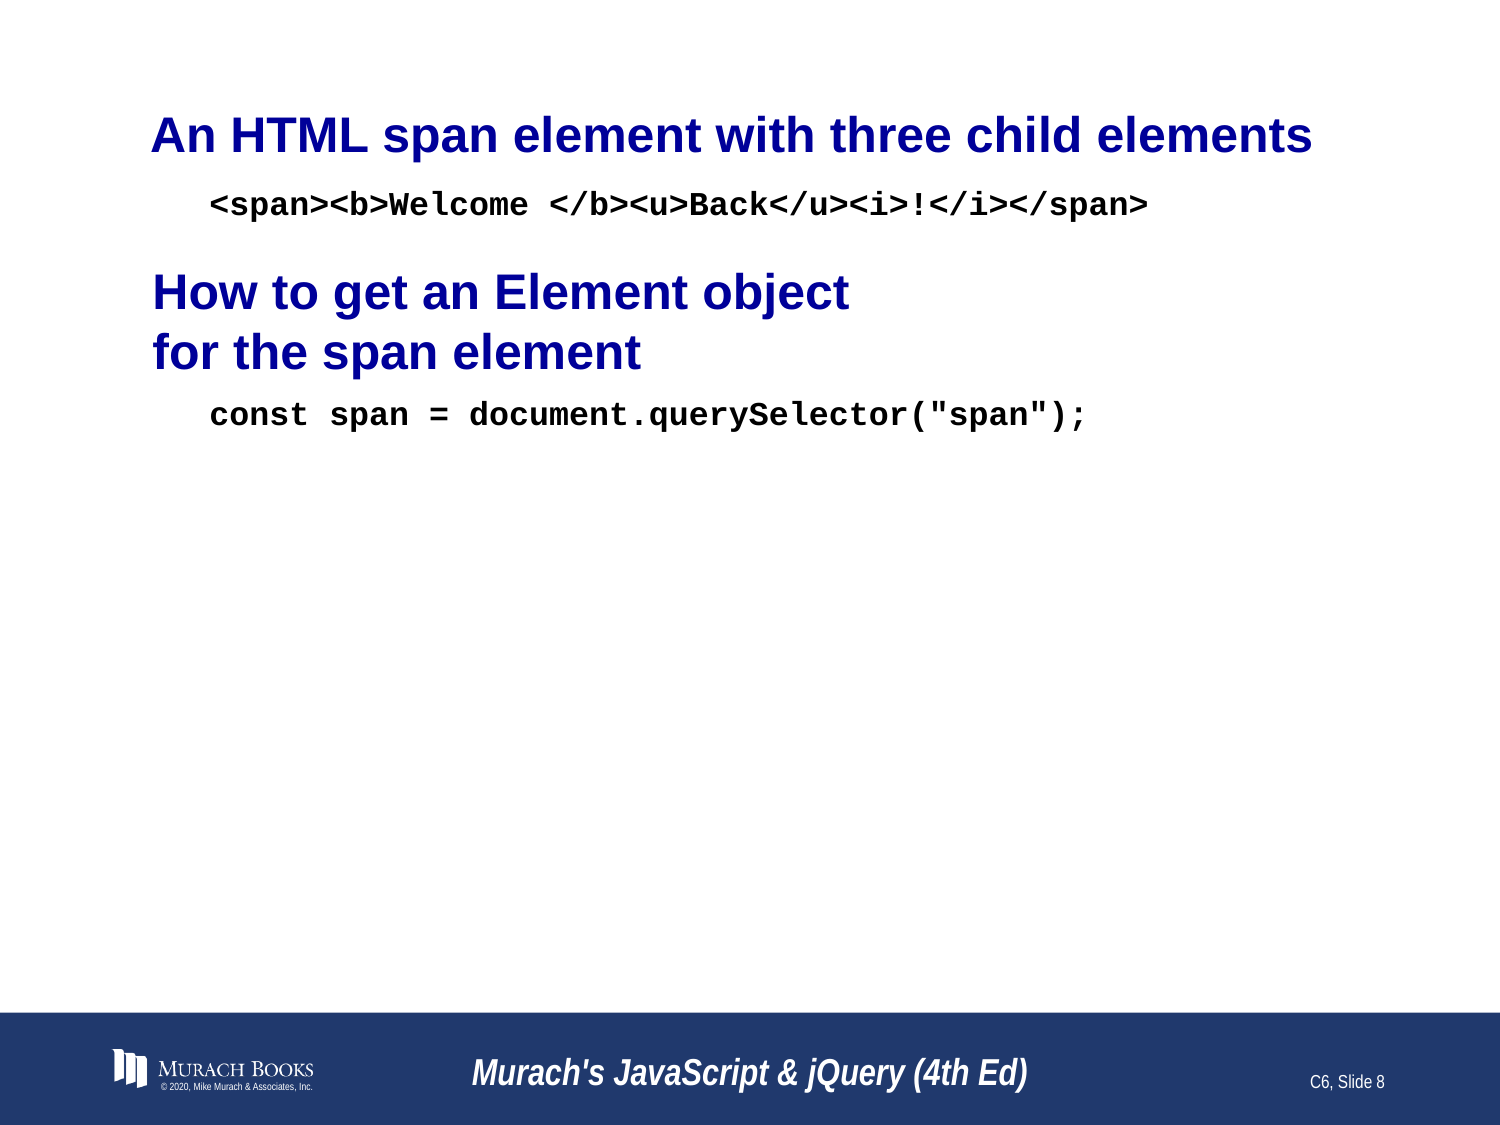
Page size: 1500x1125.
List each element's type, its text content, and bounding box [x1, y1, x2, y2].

slide_number C6, Slide 8 [1087, 1025, 1400, 1100]
title An HTML span element with three child elements [150, 102, 1350, 164]
footer © 2020, Mike Murach & Associates, Inc. [12, 1025, 463, 1100]
slide_number Murach's JavaScript & jQuery (4th Ed) [463, 1025, 1050, 1100]
list <span><b>Welcome </b><u>Back</u><i>!</i></span> How to get an Element object for the span element const span = document.querySelector("span"); [137, 174, 1350, 975]
